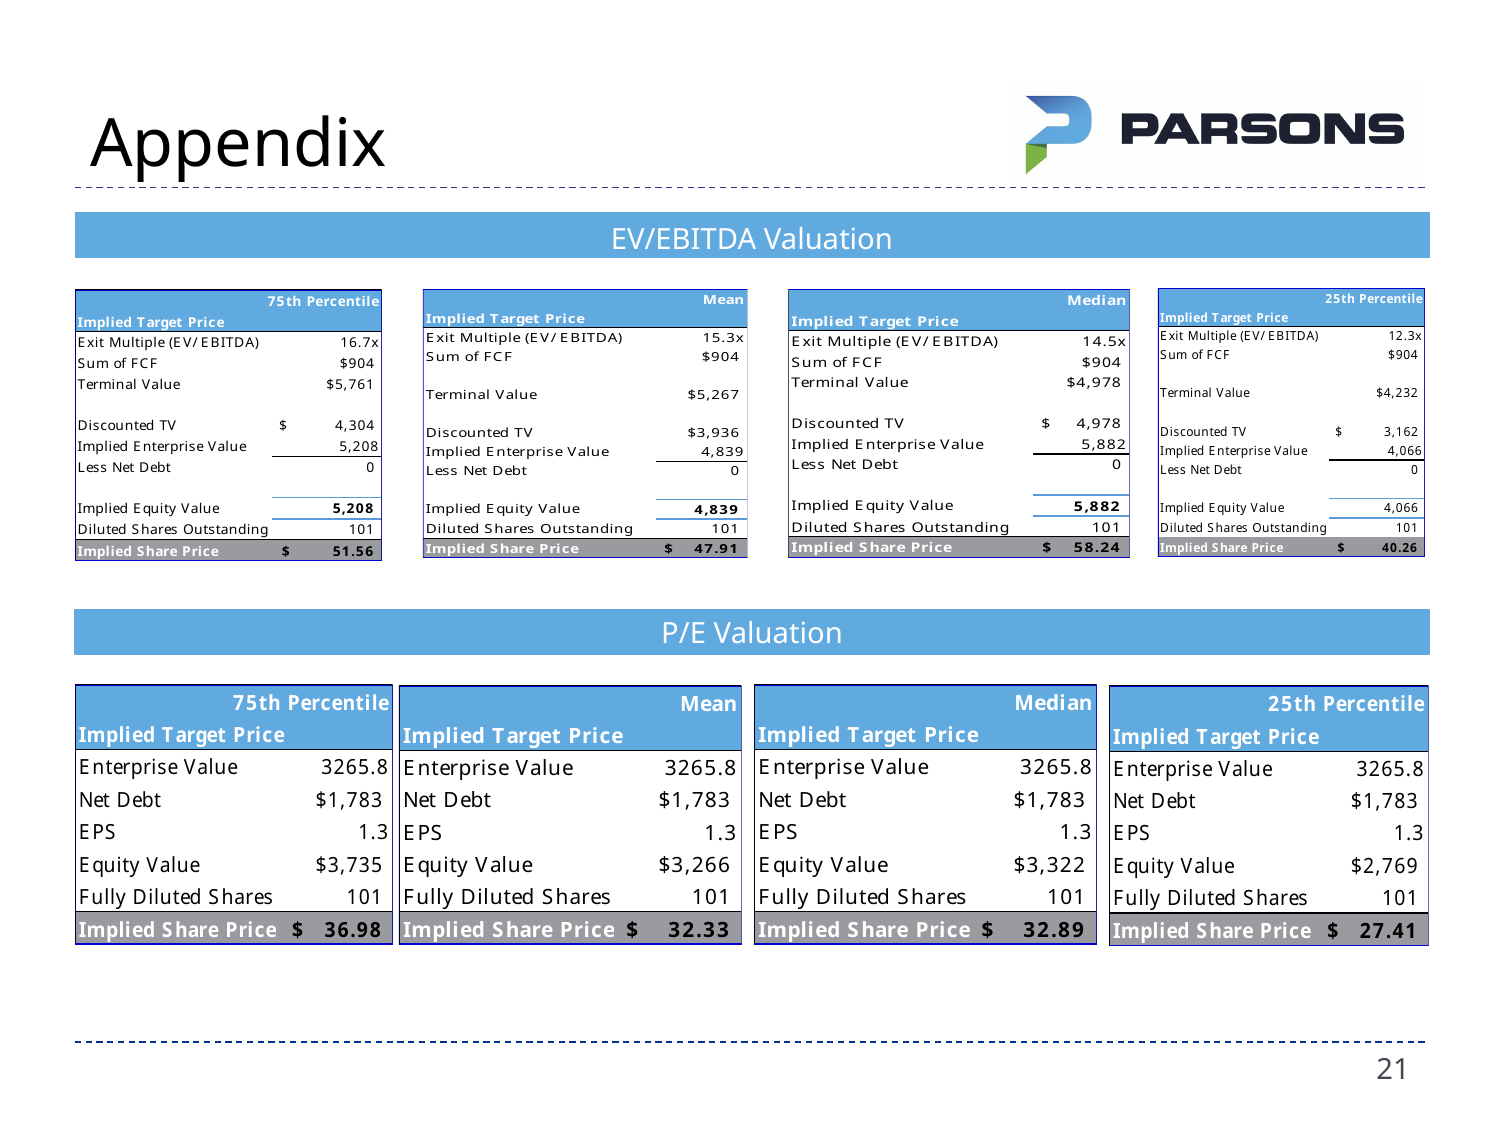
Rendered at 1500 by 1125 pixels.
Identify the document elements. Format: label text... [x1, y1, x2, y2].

picture [74, 684, 394, 946]
picture [753, 684, 1098, 946]
chart [765, 656, 1367, 1037]
picture [398, 685, 743, 946]
picture [1157, 287, 1426, 557]
text_box P/E Valuation [75, 609, 1430, 655]
picture [788, 288, 1131, 559]
title Appendix [75, 24, 1425, 188]
text_box EV/EBITDA Valuation [75, 212, 1430, 258]
slide_number 21 [1100, 1042, 1425, 1103]
picture [1108, 685, 1430, 947]
picture [422, 288, 748, 559]
picture [74, 289, 383, 562]
